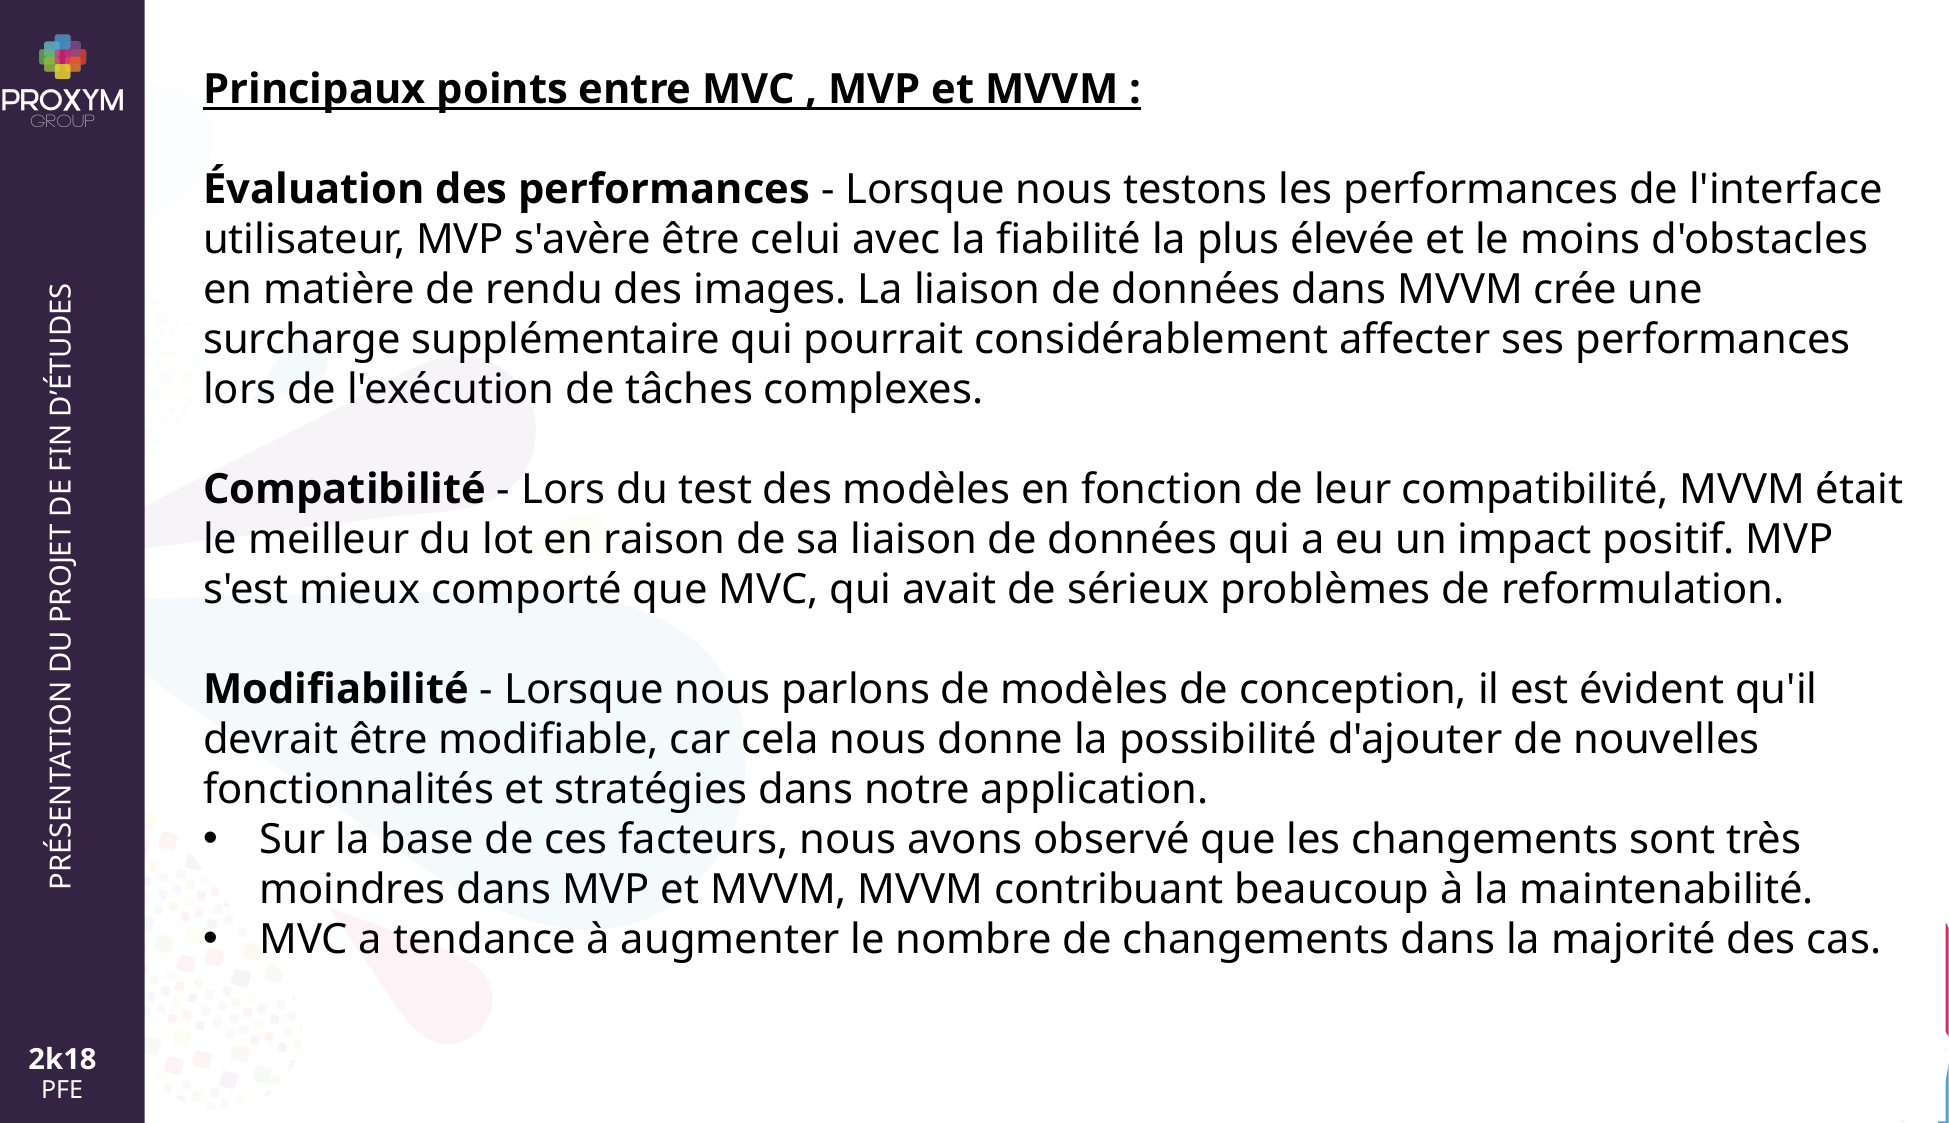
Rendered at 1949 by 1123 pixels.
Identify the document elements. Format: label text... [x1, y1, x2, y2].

subtitle Principaux points entre MVC , MVP et MVVM : Évaluation des performances - Lorsque nous testons les performances de l'interface utilisateur, MVP s'avère être celui avec la fiabilité la plus élevée et le moins d'obstacles en matière de rendu des images. La liaison de données dans MVVM crée une surcharge supplémentaire qui pourrait considérablement affecter ses performances lors de l'exécution de tâches complexes. Compatibilité - Lors du test des modèles en fonction de leur compatibilité, MVVM était le meilleur du lot en raison de sa liaison de données qui a eu un impact positif. MVP s'est mieux comporté que MVC, qui avait de sérieux problèmes de reformulation. Modifiabilité - Lorsque nous parlons de modèles de conception, il est évident qu'il devrait être modifiable, car cela nous donne la possibilité d'ajouter de nouvelles fonctionnalités et stratégies dans notre application. Sur la base de ces facteurs, nous avons observé que les changements sont très moindres dans MVP et MVVM, MVVM contribuant beaucoup à la maintenabilité. MVC a tendance à augmenter le nombre de changements dans la majorité des cas. [188, 54, 1924, 1123]
picture [1, 32, 125, 129]
picture [1924, 910, 1949, 1123]
